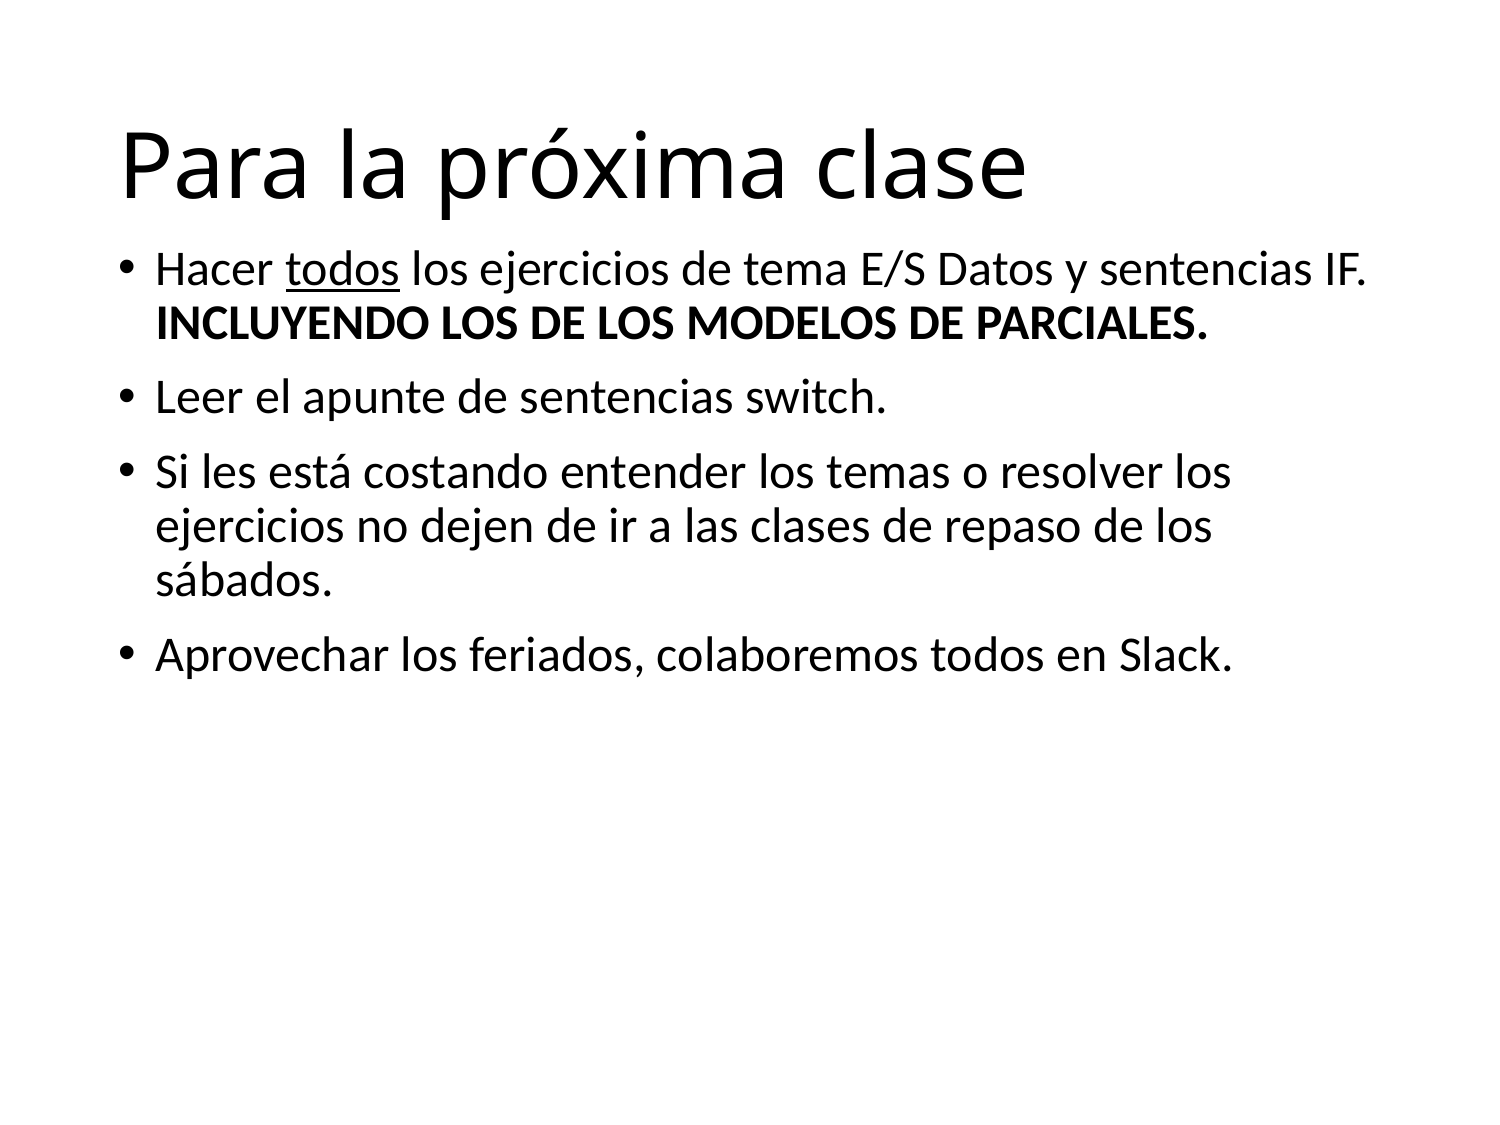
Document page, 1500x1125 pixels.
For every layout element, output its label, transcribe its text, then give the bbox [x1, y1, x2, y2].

title Para la próxima clase [103, 59, 1397, 234]
list Hacer todos los ejercicios de tema E/S Datos y sentencias IF. INCLUYENDO LOS DE LOS MODELOS DE PARCIALES. Leer el apunte de sentencias switch. Si les está costando entender los temas o resolver los ejercicios no dejen de ir a las clases de repaso de los sábados. Aprovechar los feriados, colaboremos todos en Slack. [103, 234, 1397, 949]
